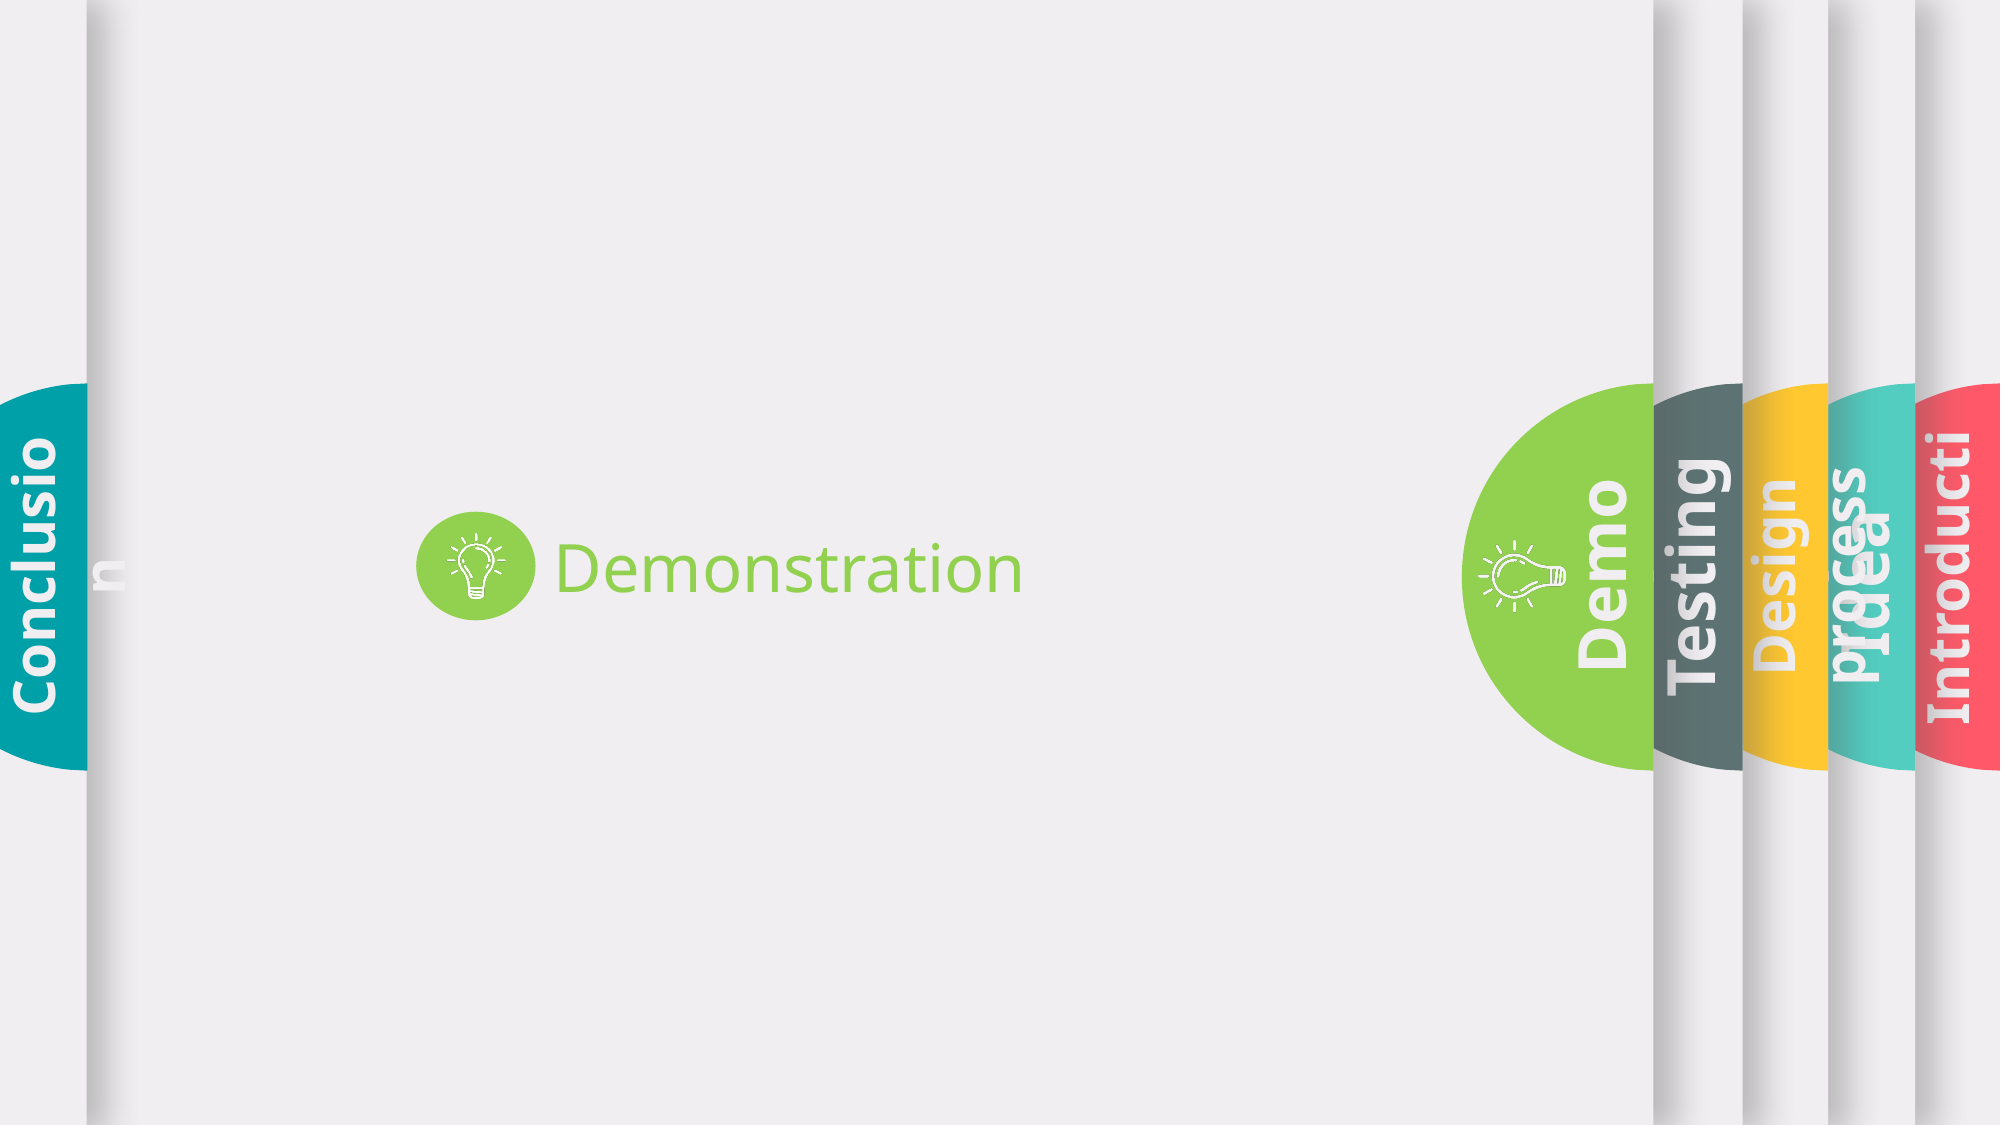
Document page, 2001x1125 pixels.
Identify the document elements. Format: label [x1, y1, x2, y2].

text_box [1743, 0, 1829, 1125]
text_box [88, 0, 1654, 1125]
text_box [1654, 0, 1743, 1125]
text_box [416, 511, 1314, 621]
text_box [1916, 0, 2000, 1125]
text_box [1829, 0, 1916, 1125]
text_box [0, 0, 88, 1125]
